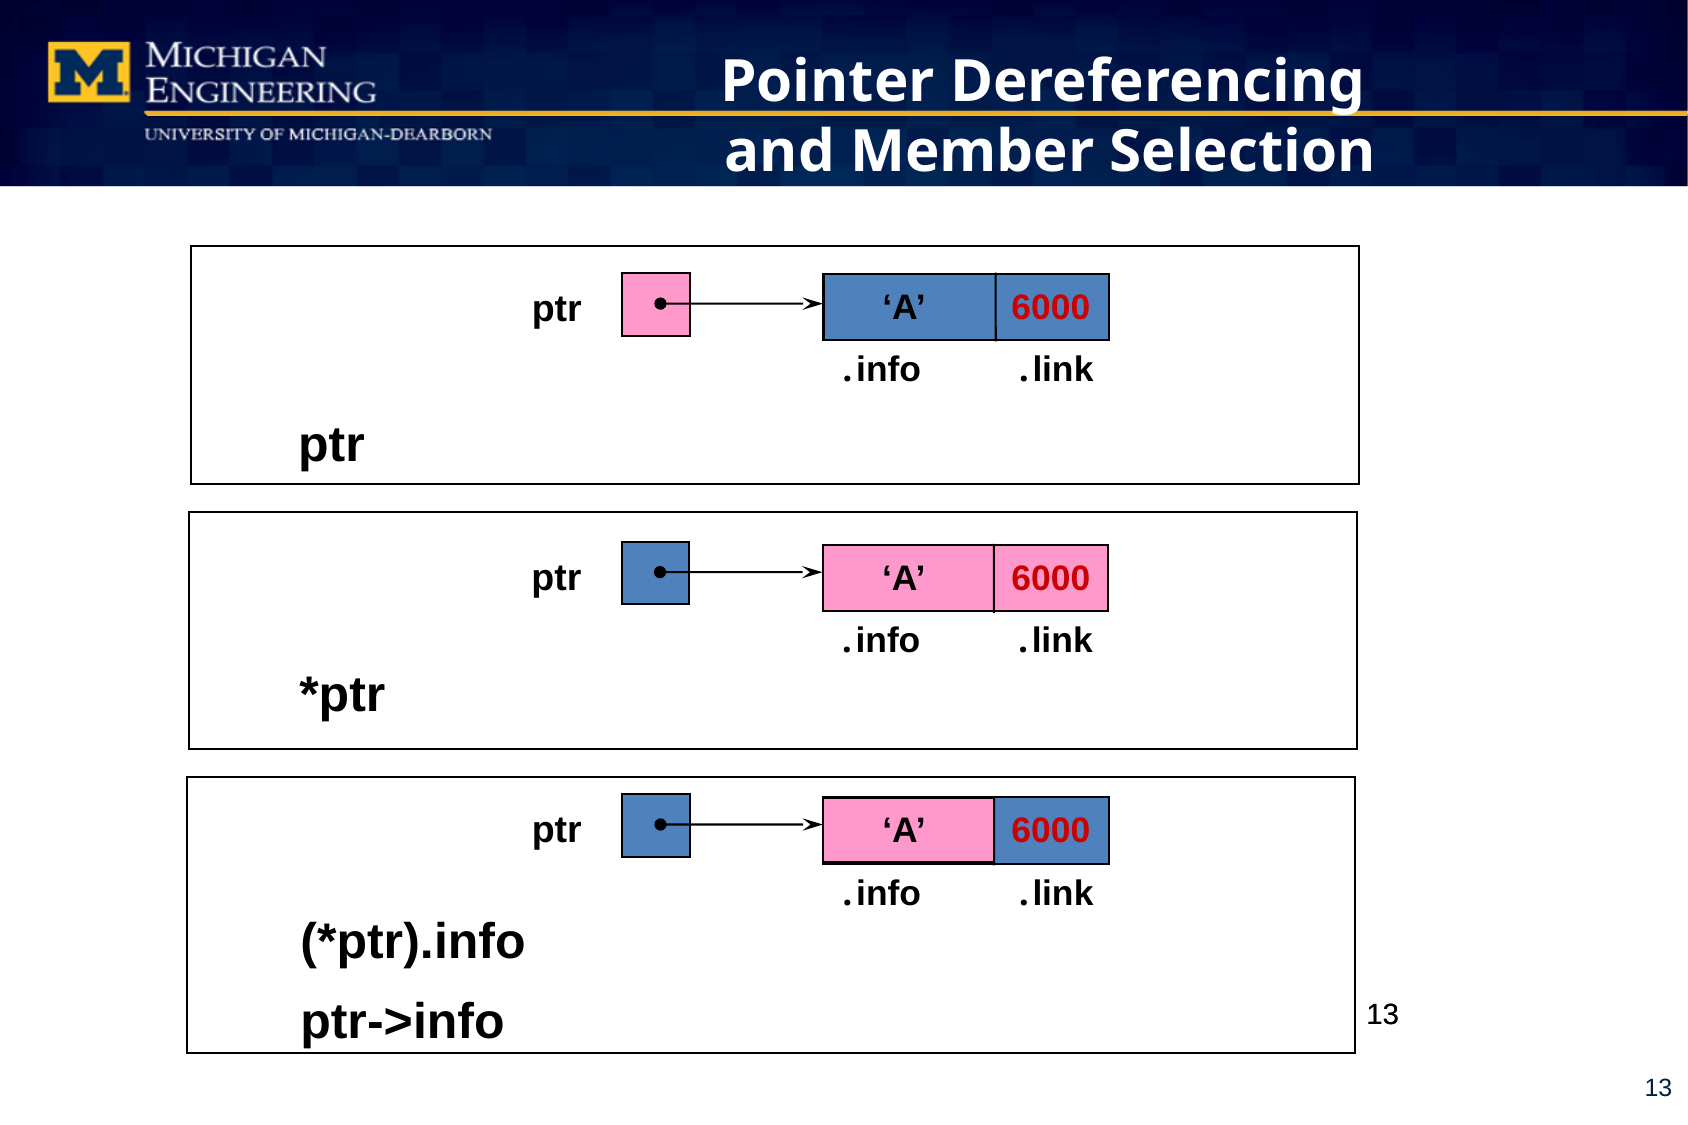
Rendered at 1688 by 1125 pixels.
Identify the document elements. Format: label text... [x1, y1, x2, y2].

text_box [191, 246, 1360, 484]
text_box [188, 512, 1358, 749]
text_box [622, 273, 690, 277]
text_box ptr [283, 404, 380, 480]
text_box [186, 776, 1356, 1057]
title Pointer Dereferencing and Member Selection [432, 36, 1669, 133]
slide_number 13 [1293, 1046, 1688, 1125]
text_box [458, 278, 824, 335]
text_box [823, 273, 1110, 395]
text_box 13 [1360, 974, 1415, 1050]
picture [0, 0, 1688, 1125]
